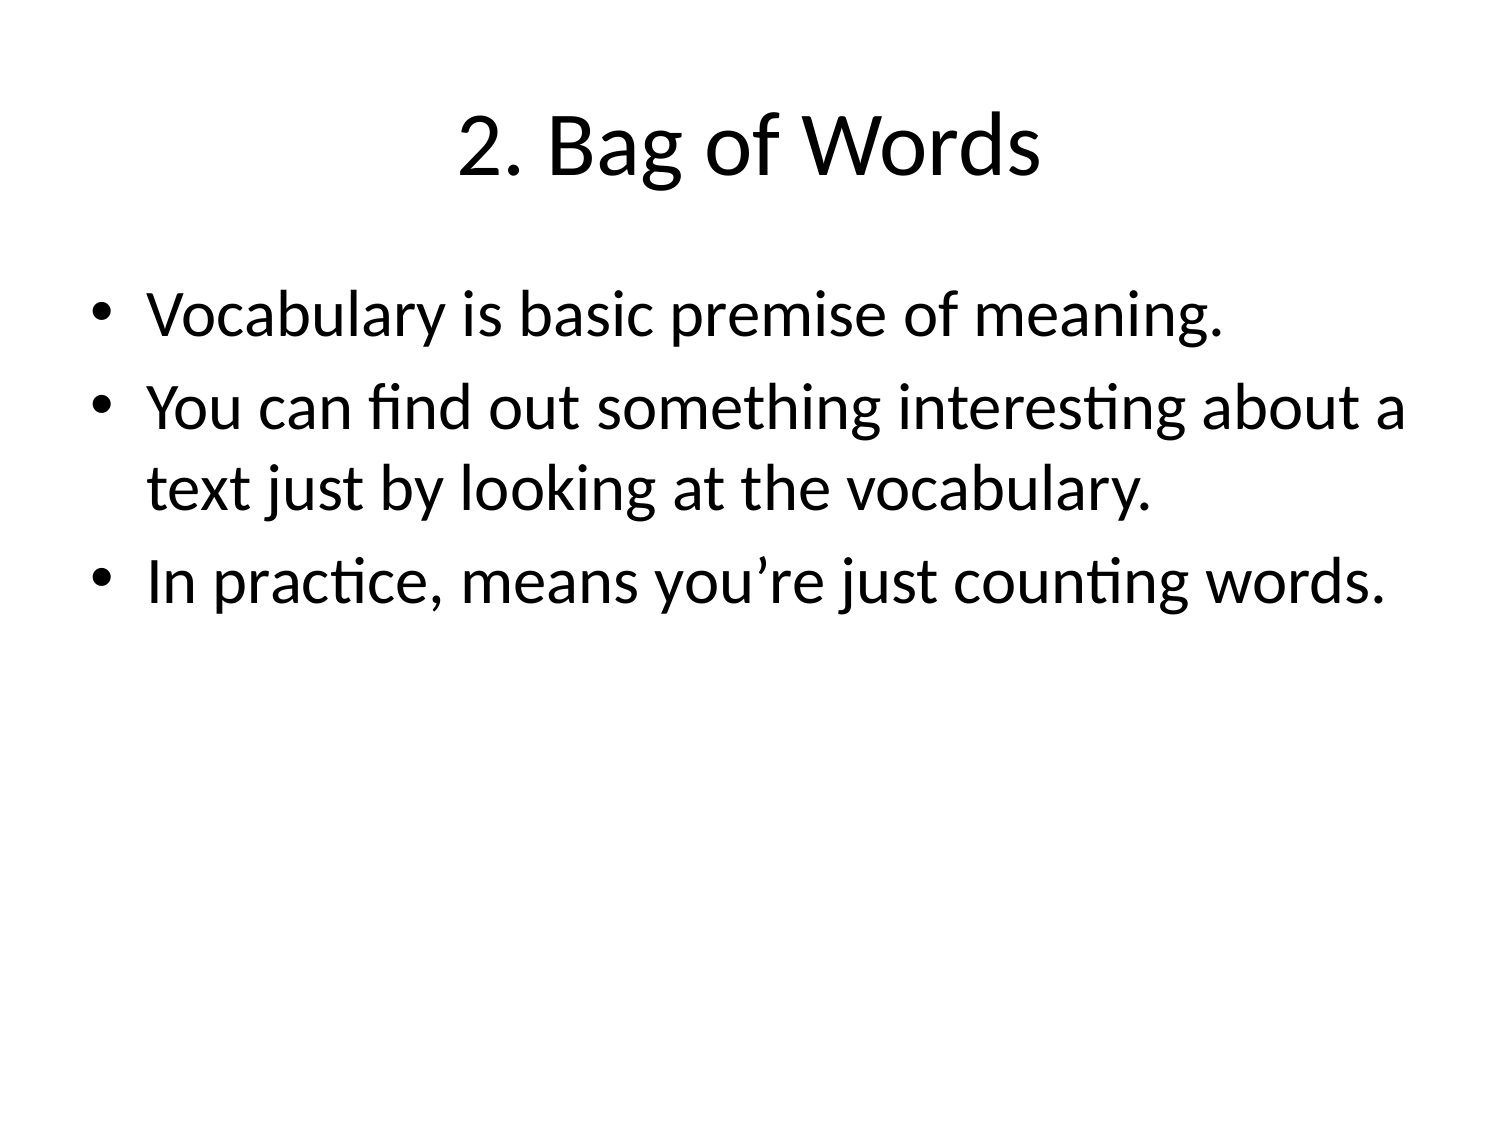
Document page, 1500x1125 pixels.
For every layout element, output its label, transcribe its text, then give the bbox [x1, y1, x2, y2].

list Vocabulary is basic premise of meaning. You can find out something interesting about a text just by looking at the vocabulary. In practice, means you’re just counting words. [75, 262, 1425, 1005]
title 2. Bag of Words [75, 45, 1425, 233]
